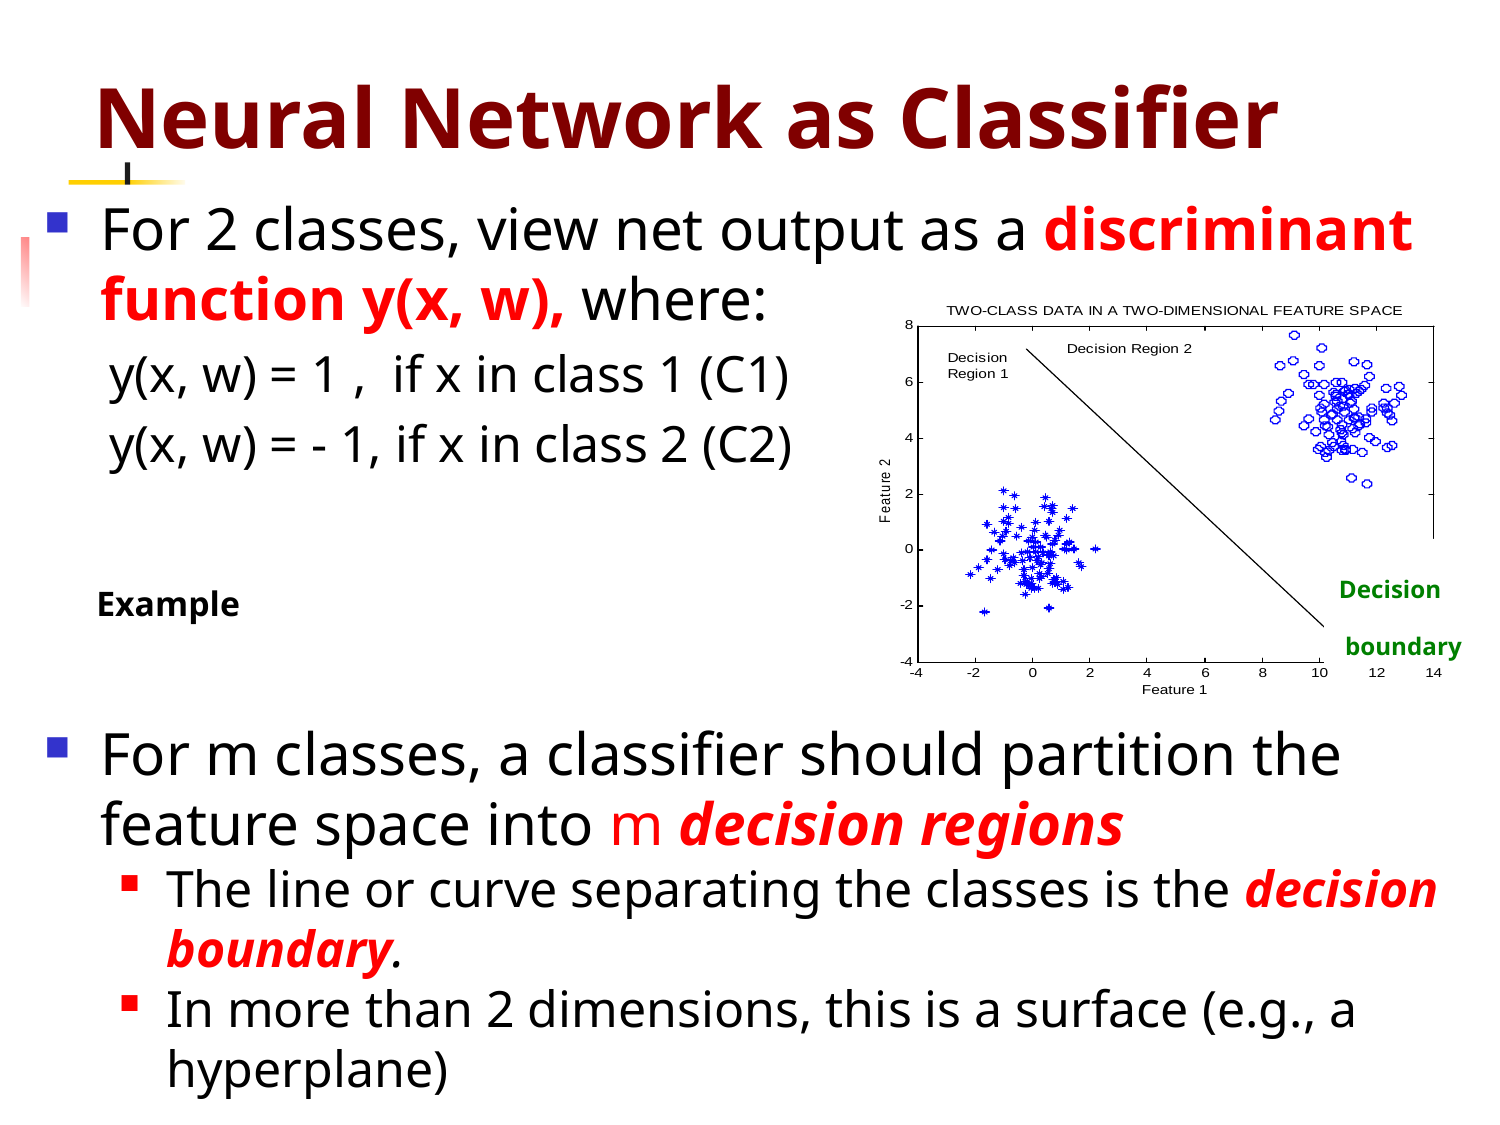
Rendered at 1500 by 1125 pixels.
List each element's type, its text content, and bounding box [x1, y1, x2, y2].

list For 2 classes, view net output as a discriminant function y(x, w), where: y(x, w) = 1 , if x in class 1 (C1) y(x, w) = - 1, if x in class 2 (C2) For m classes, a classifier should partition the feature space into m decision regions The line or curve separating the classes is the decision boundary. In more than 2 dimensions, this is a surface (e.g., a hyperplane) [29, 184, 1471, 894]
picture [830, 294, 1499, 709]
title Neural Network as Classifier [78, 19, 1342, 173]
text_box Example [81, 535, 255, 631]
